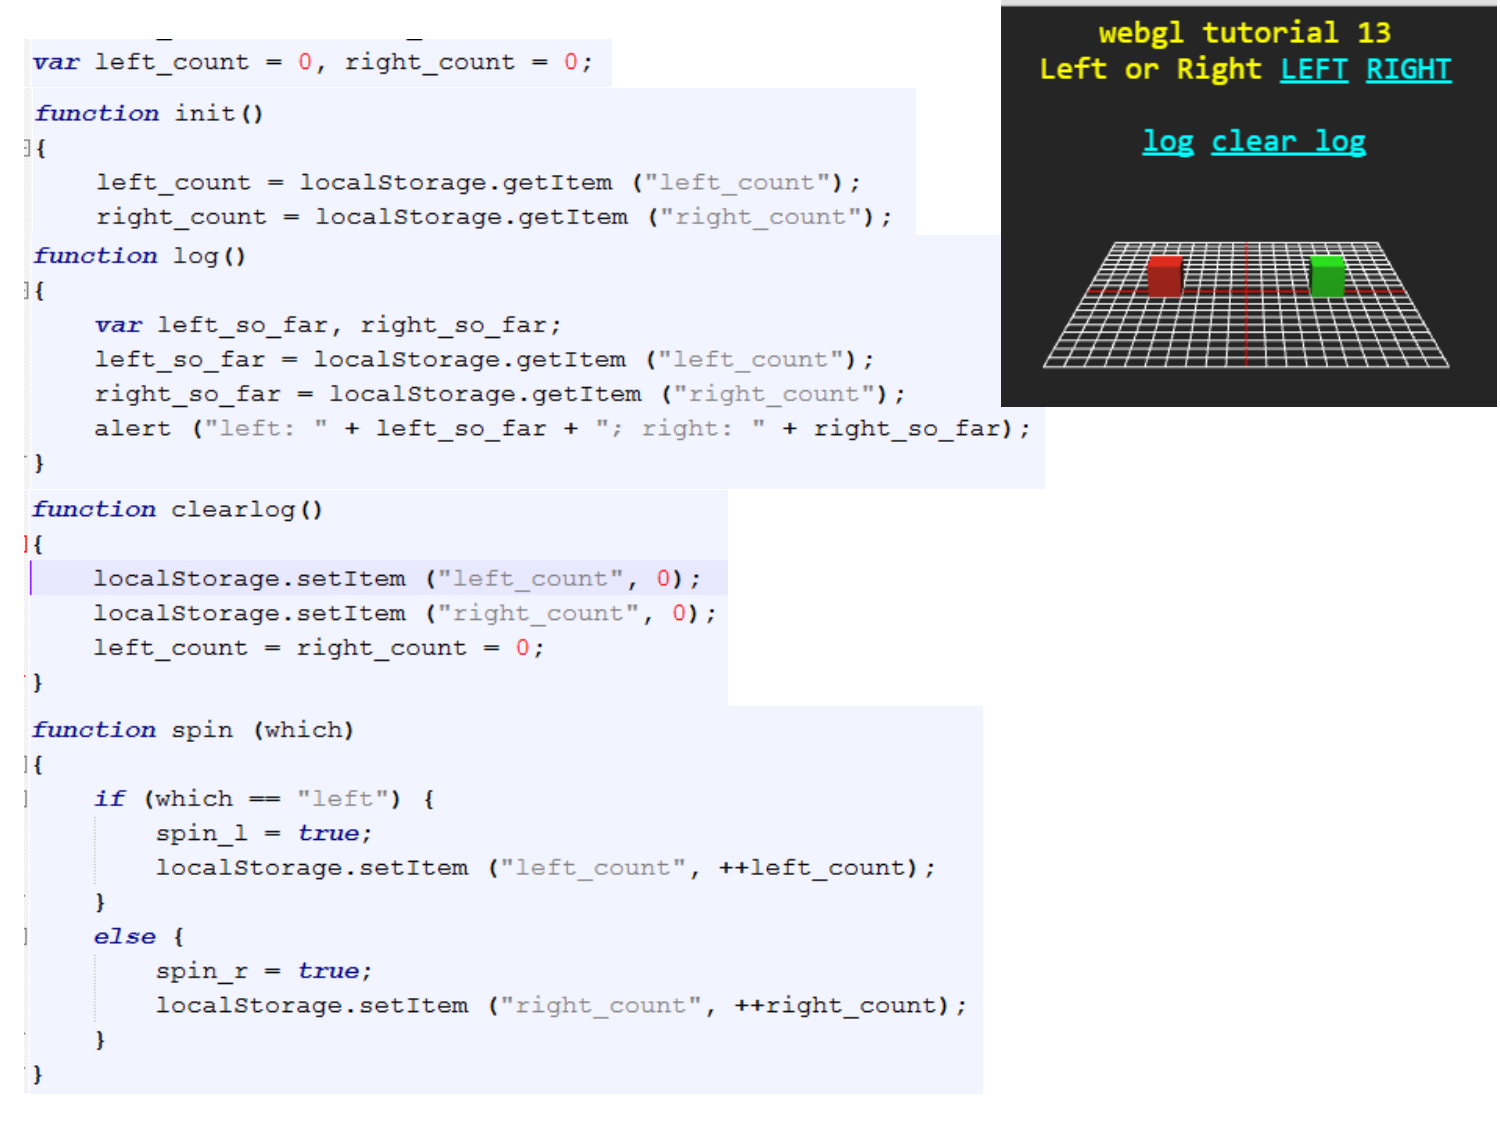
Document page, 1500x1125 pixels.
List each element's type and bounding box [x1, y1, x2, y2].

picture [24, 490, 983, 1094]
picture [24, 39, 612, 87]
picture [24, 0, 1497, 489]
